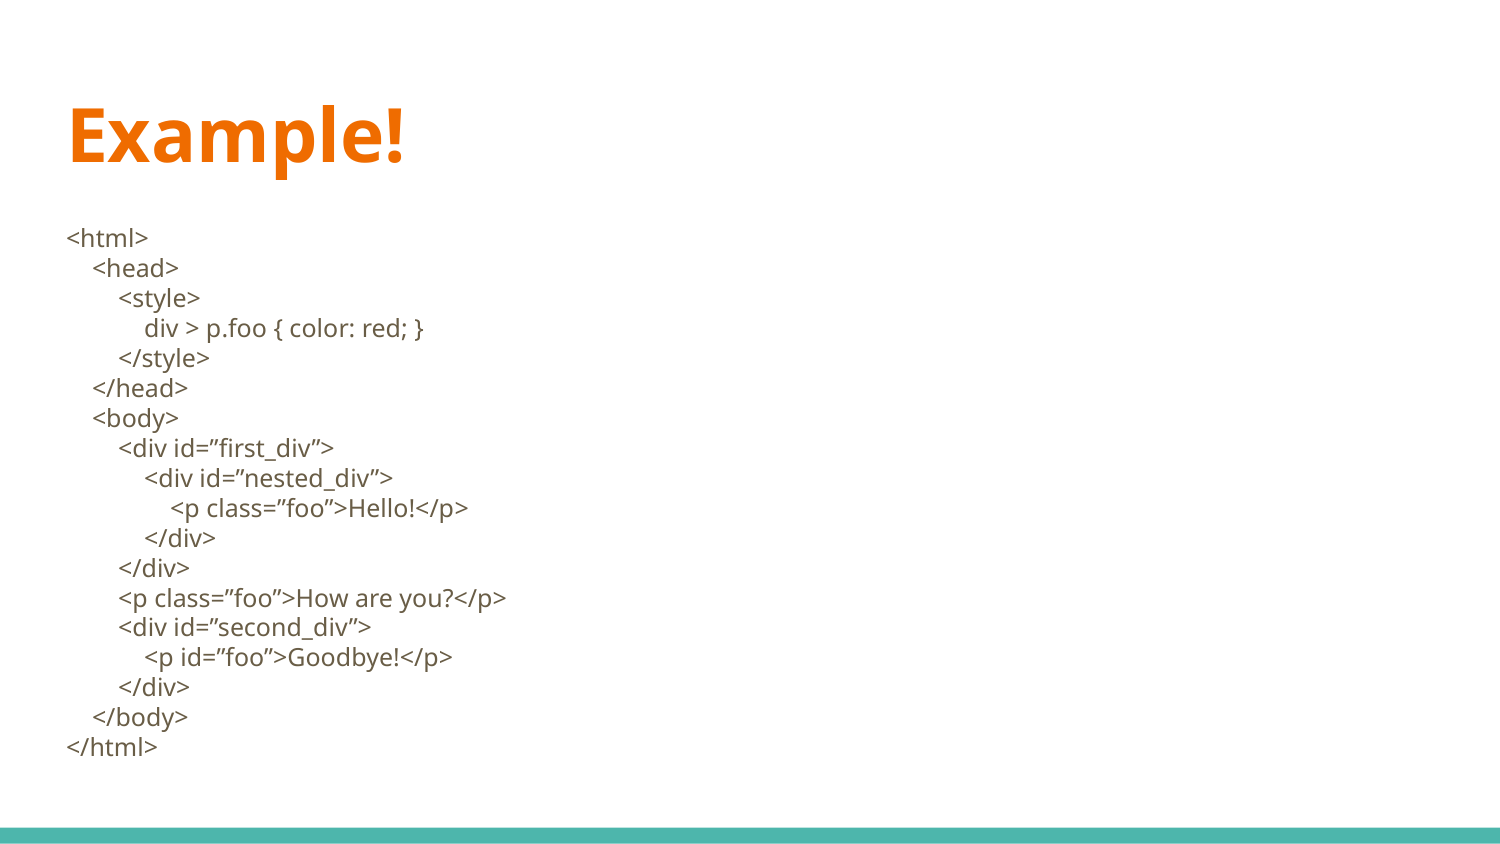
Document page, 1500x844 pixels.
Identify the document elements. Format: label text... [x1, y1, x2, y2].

list <html> <head> <style> div > p.foo { color: red; } </style> </head> <body> <div id=”first_div”> <div id=”nested_div”> <p class=”foo”>Hello!</p> </div> </div> <p class=”foo”>How are you?</p> <div id=”second_div”> <p id=”foo”>Goodbye!</p> </div> </body> </html> [51, 207, 1449, 750]
title Example! [51, 72, 1449, 189]
